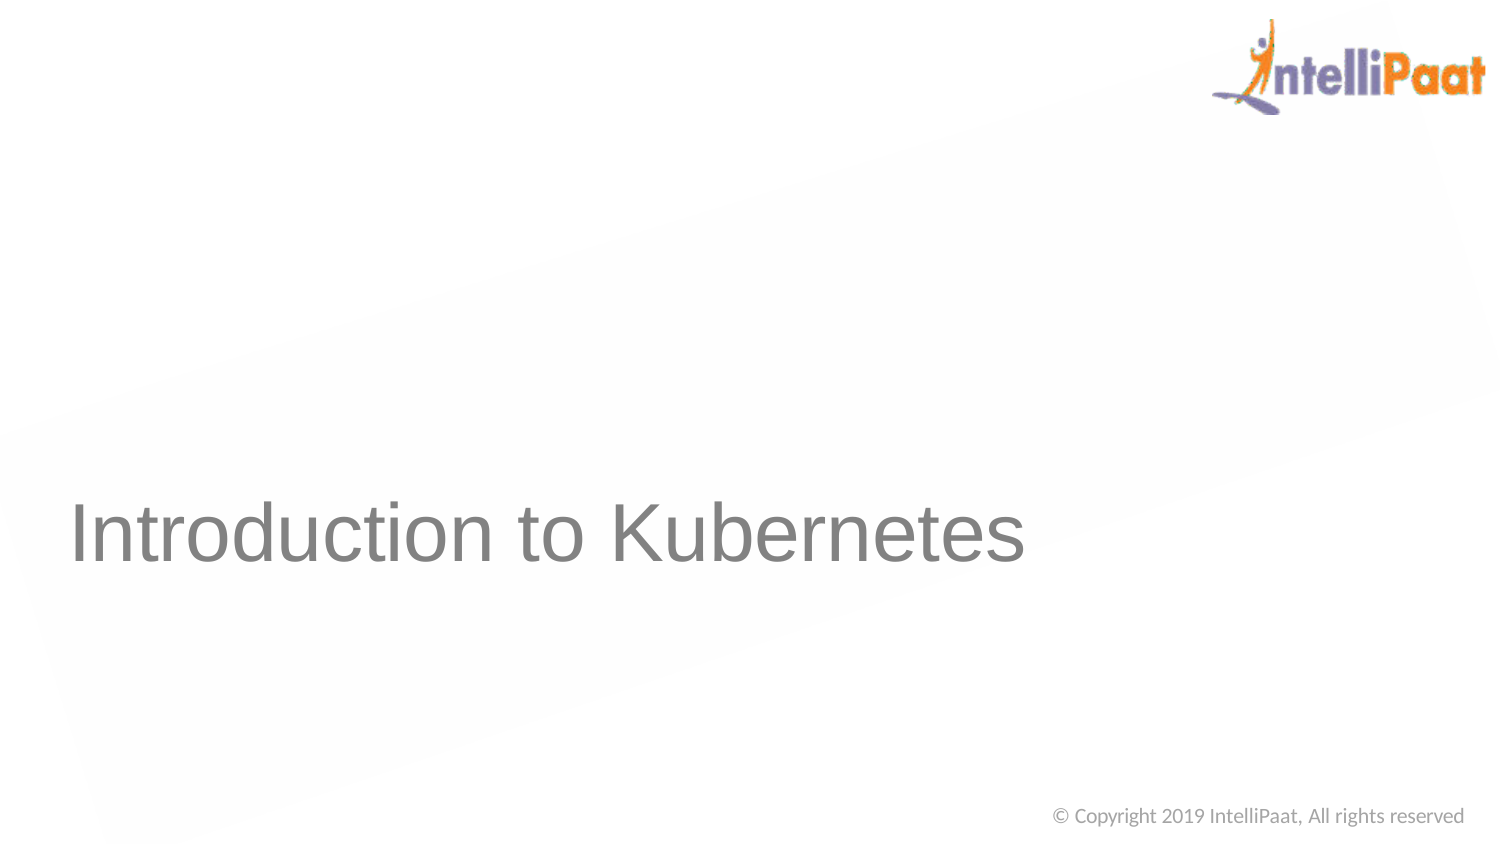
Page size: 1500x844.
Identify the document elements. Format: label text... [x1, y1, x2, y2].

footer © Copyright 2019 IntelliPaat, All rights reserved [1049, 804, 1478, 844]
text_box [0, 1, 1500, 844]
